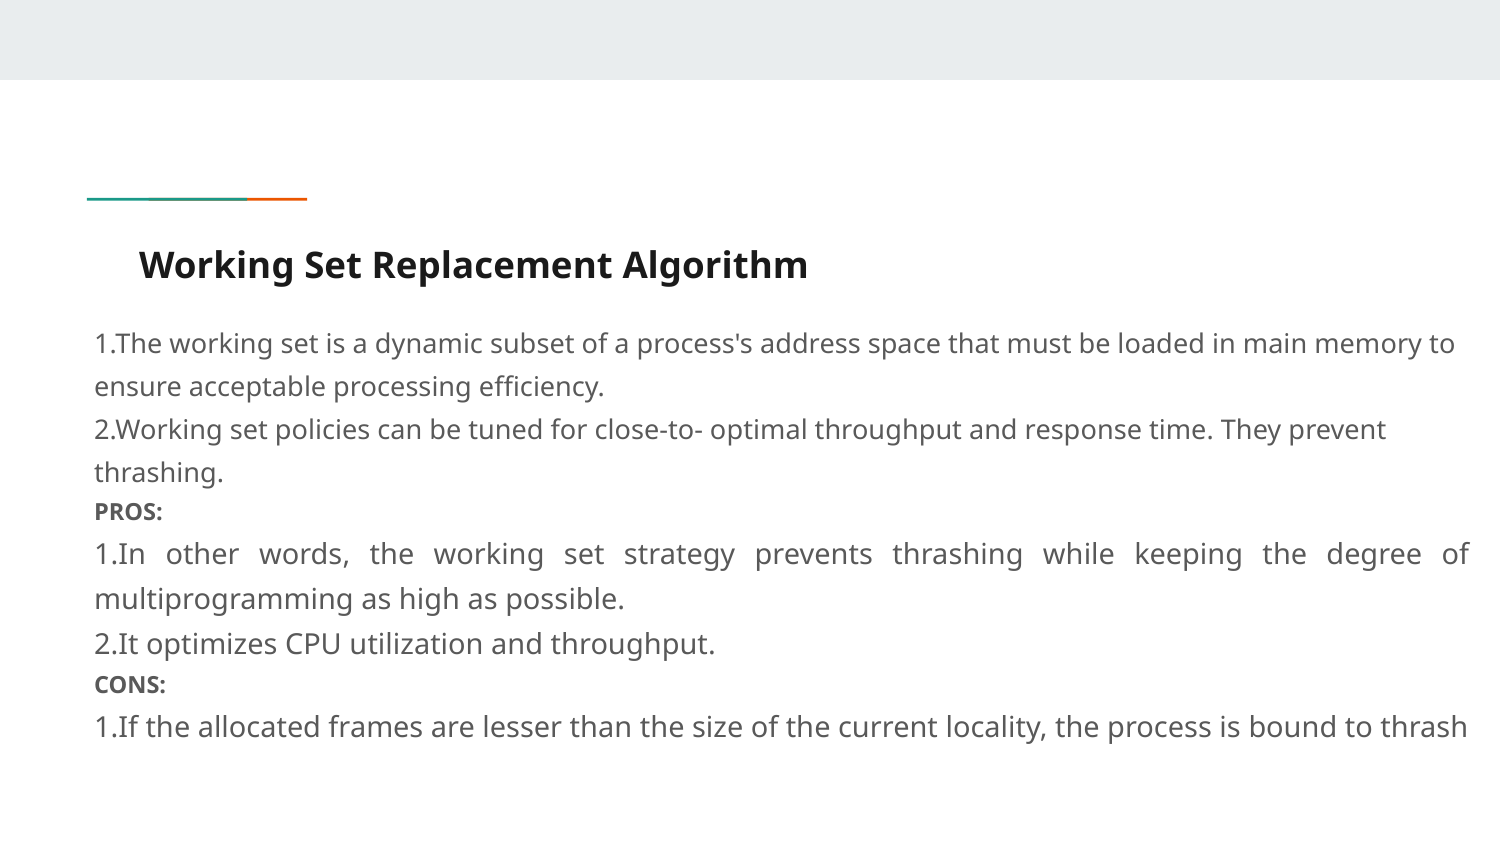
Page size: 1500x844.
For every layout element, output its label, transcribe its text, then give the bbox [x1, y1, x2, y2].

title Working Set Replacement Algorithm [119, 216, 1381, 304]
list 1.The working set is a dynamic subset of a process's address space that must be loaded in main memory to ensure acceptable processing efficiency. 2.Working set policies can be tuned for close-to- optimal throughput and response time. They prevent thrashing. PROS: 1.In other words, the working set strategy prevents thrashing while keeping the degree of multiprogramming as high as possible. 2.It optimizes CPU utilization and throughput. CONS: 1.If the allocated frames are lesser than the size of the current locality, the process is bound to thrash [14, 304, 1487, 794]
